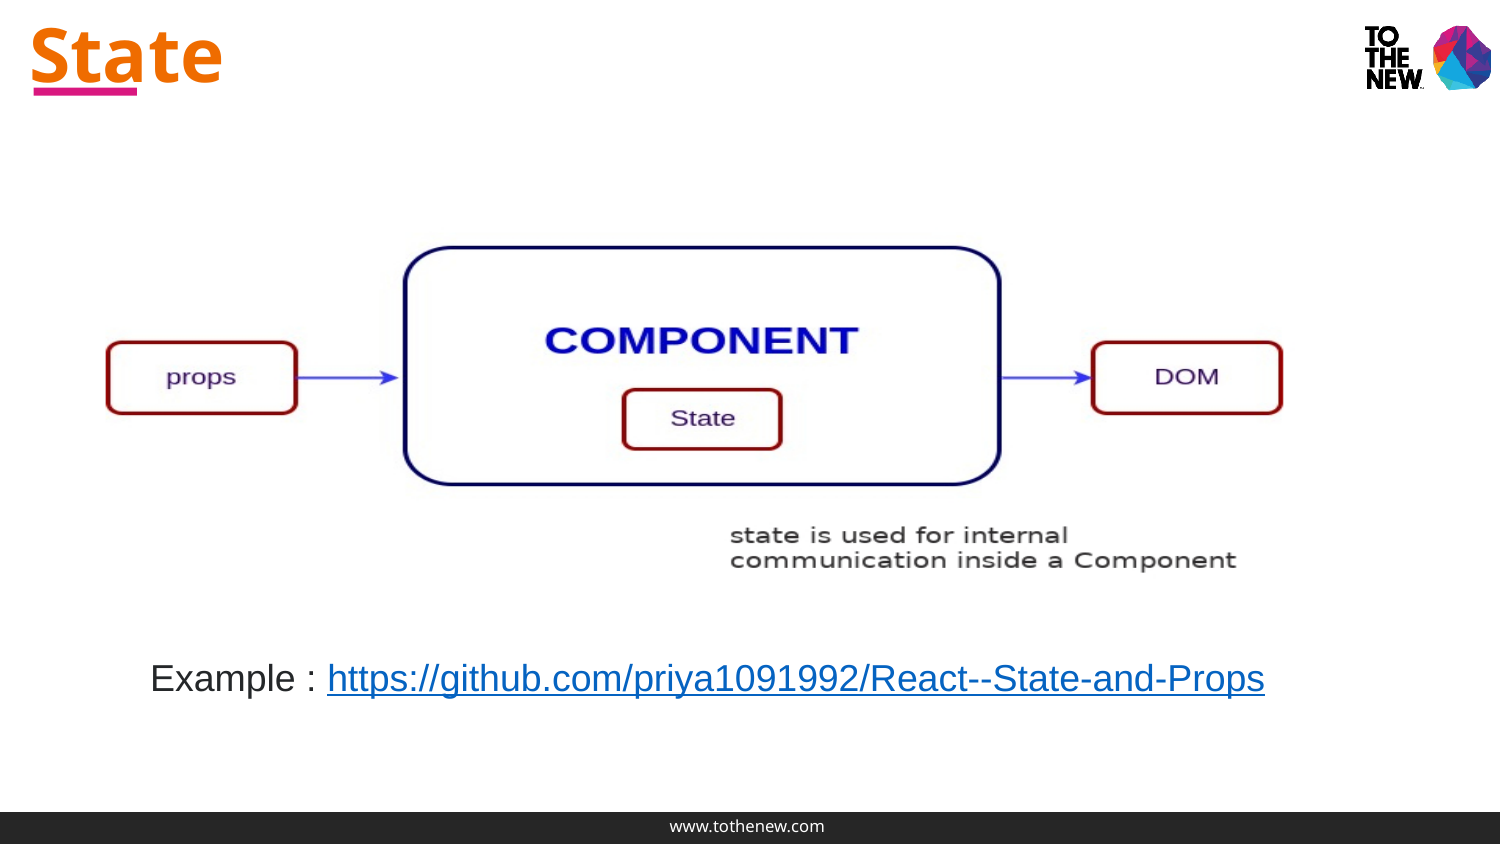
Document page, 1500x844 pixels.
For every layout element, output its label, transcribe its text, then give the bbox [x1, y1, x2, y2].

text_box Example : https://github.com/priya1091992/React--State-and-Props [135, 634, 1339, 766]
title State [14, 0, 1350, 71]
picture [31, 0, 1500, 626]
